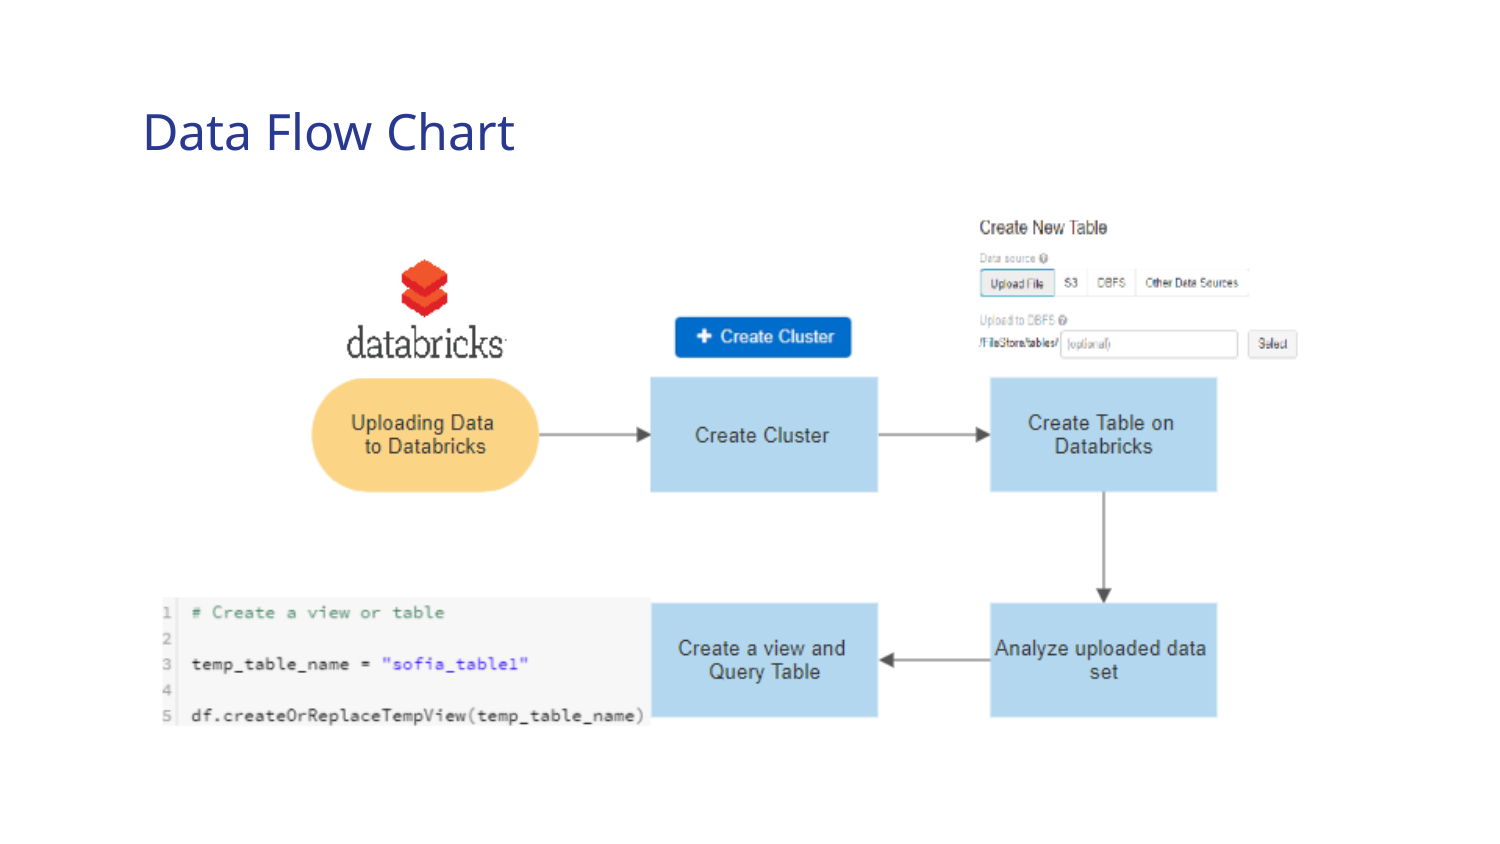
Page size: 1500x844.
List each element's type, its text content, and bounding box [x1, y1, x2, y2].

picture [127, 161, 1373, 784]
title Data Flow Chart [127, 51, 588, 161]
